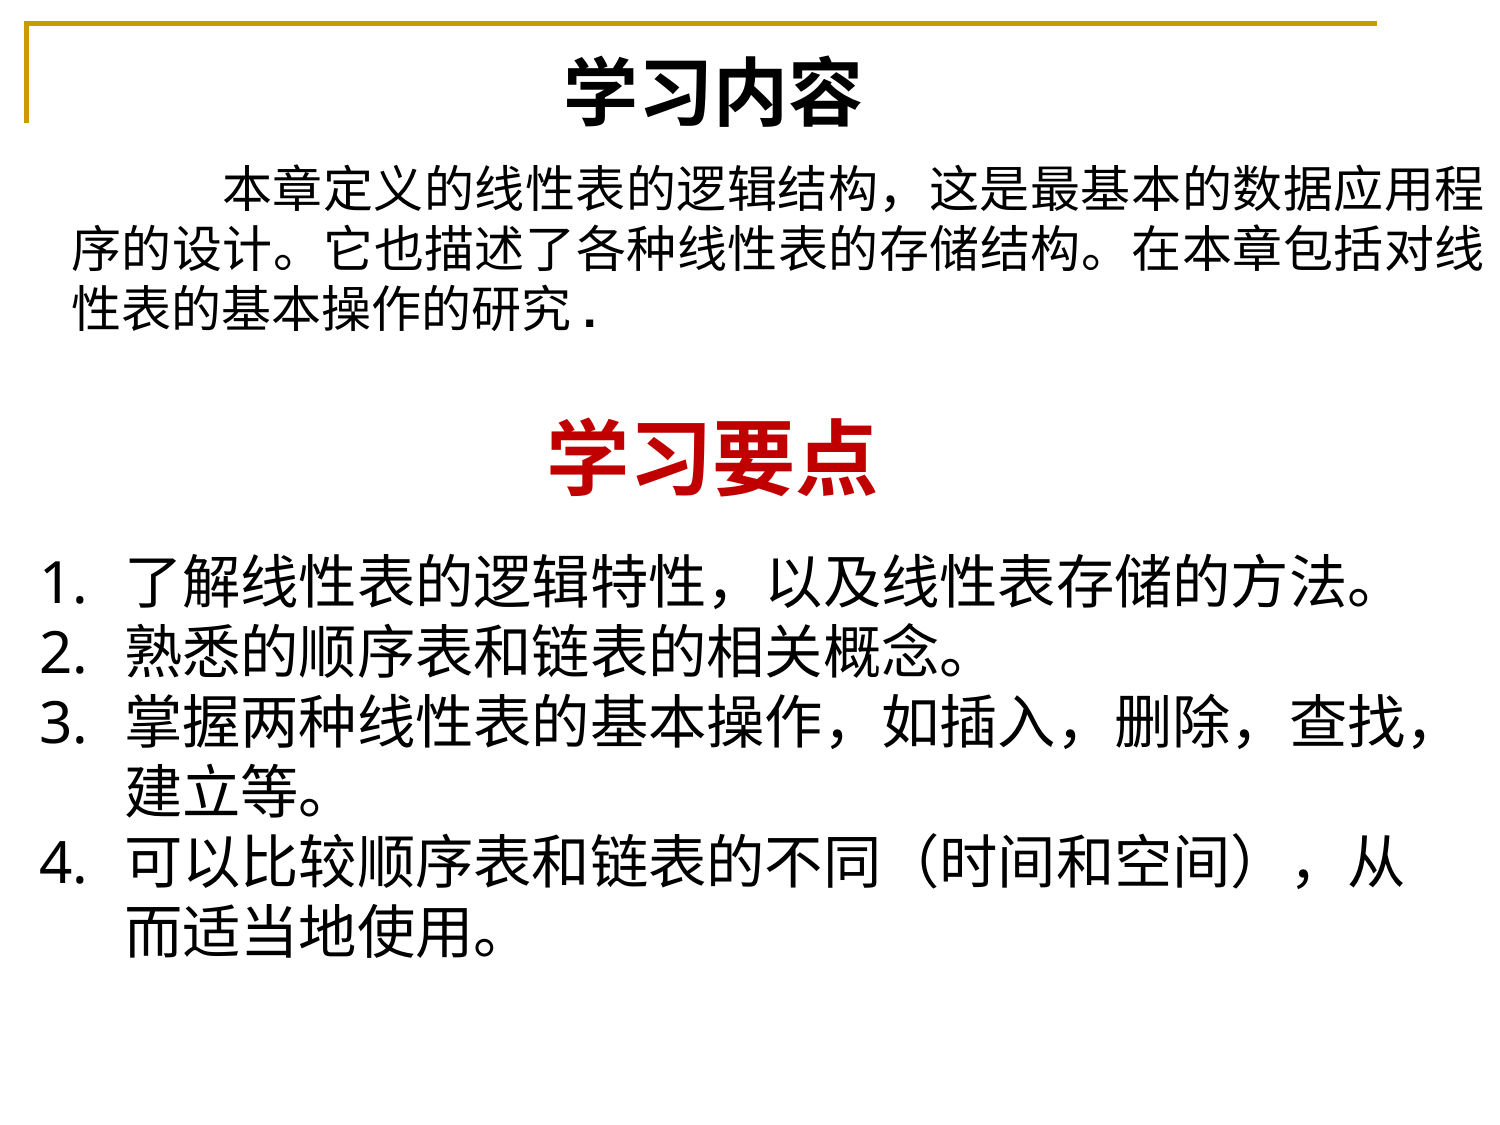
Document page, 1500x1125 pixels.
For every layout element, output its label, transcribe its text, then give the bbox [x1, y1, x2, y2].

text_box 学习要点 [87, 412, 1338, 500]
text_box 了解线性表的逻辑特性，以及线性表存储的方法。 熟悉的顺序表和链表的相关概念。 掌握两种线性表的基本操作，如插入，删除，查找，建立等。 可以比较顺序表和链表的不同（时间和空间），从而适当地使用。 [24, 537, 1475, 703]
title 学习内容 [87, 37, 1340, 123]
text_box 本章定义的线性表的逻辑结构，这是最基本的数据应用程序的设计。它也描述了各种线性表的存储结构。在本章包括对线性表的基本操作的研究. [0, 149, 1500, 425]
